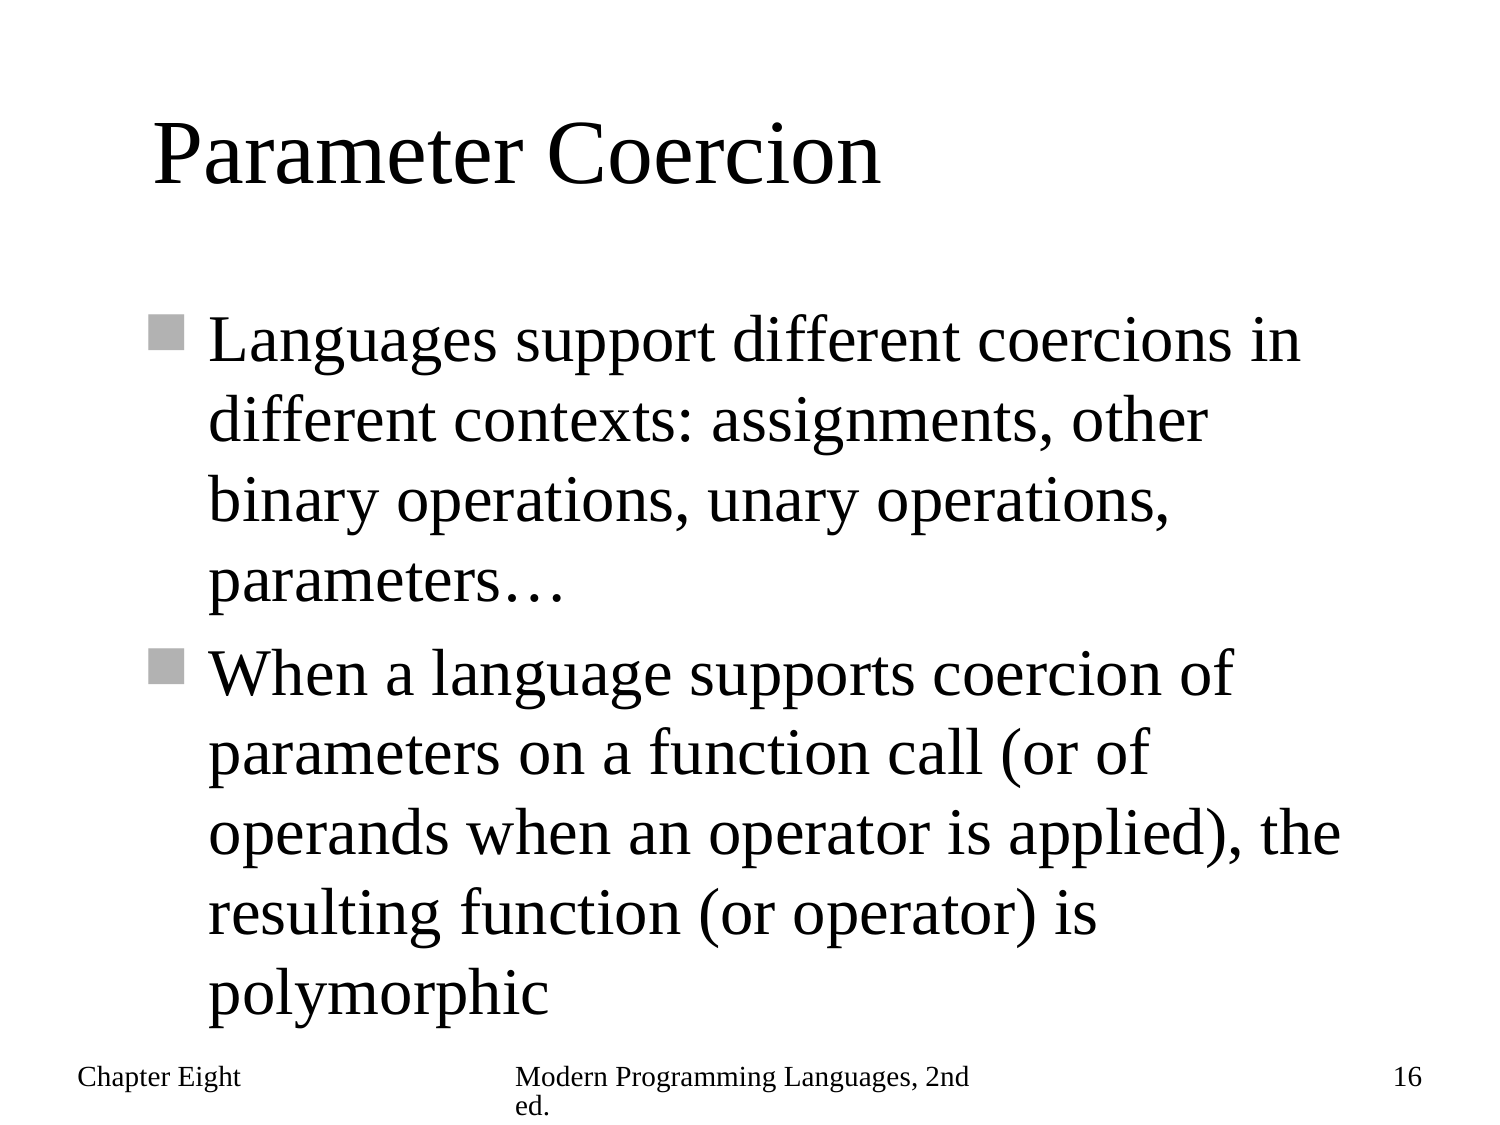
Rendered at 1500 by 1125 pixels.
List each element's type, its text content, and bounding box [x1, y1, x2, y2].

slide_number Chapter Eight [62, 1036, 401, 1113]
title Parameter Coercion [137, 56, 1413, 238]
footer Modern Programming Languages, 2nd ed. [499, 1036, 1001, 1113]
slide_number 16 [1124, 1036, 1438, 1113]
list Languages support different coercions in different contexts: assignments, other binary operations, unary operations, parameters… When a language supports coercion of parameters on a function call (or of operands when an operator is applied), the resulting function (or operator) is polymorphic [137, 287, 1413, 963]
